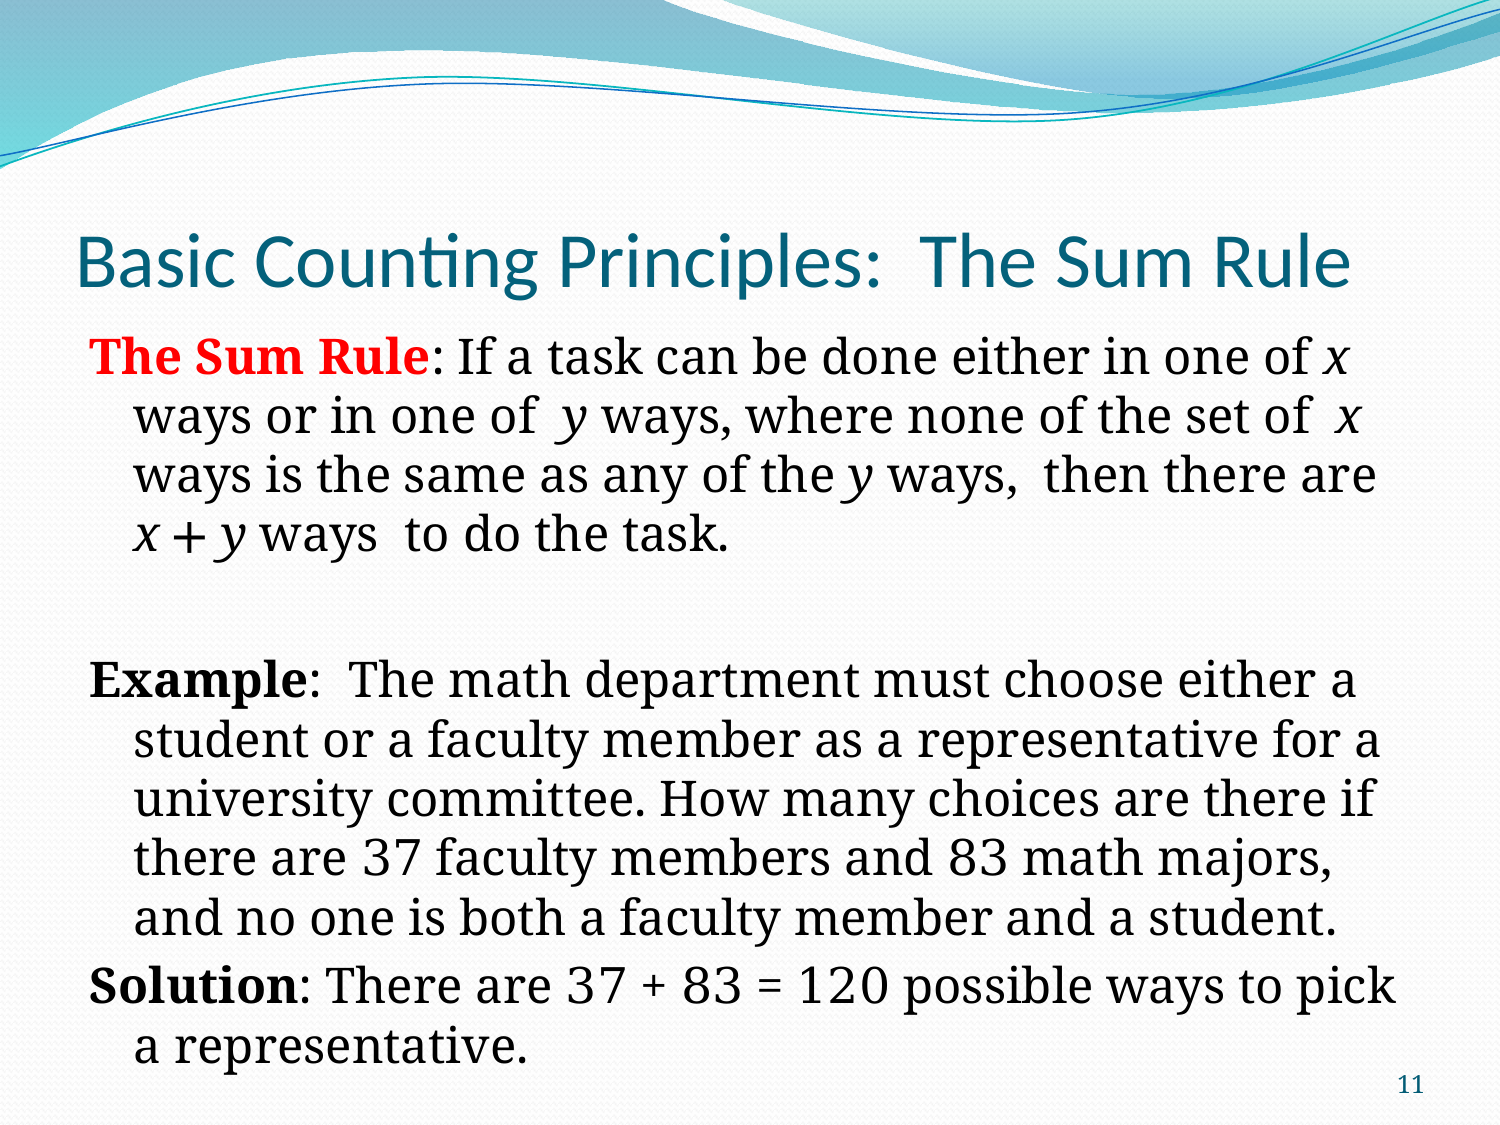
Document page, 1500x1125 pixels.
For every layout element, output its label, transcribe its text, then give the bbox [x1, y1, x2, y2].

list The Sum Rule: If a task can be done either in one of x ways or in one of y ways, where none of the set of x ways is the same as any of the y ways, then there are x + y ways to do the task. Example: The math department must choose either a student or a faculty member as a representative for a university committee. How many choices are there if there are 37 faculty members and 83 math majors, and no one is both a faculty member and a student. Solution: There are 37 + 83 = 120 possible ways to pick a representative. [75, 317, 1425, 1088]
slide_number 11 [1299, 1042, 1425, 1103]
title Basic Counting Principles: The Sum Rule [75, 115, 1425, 303]
